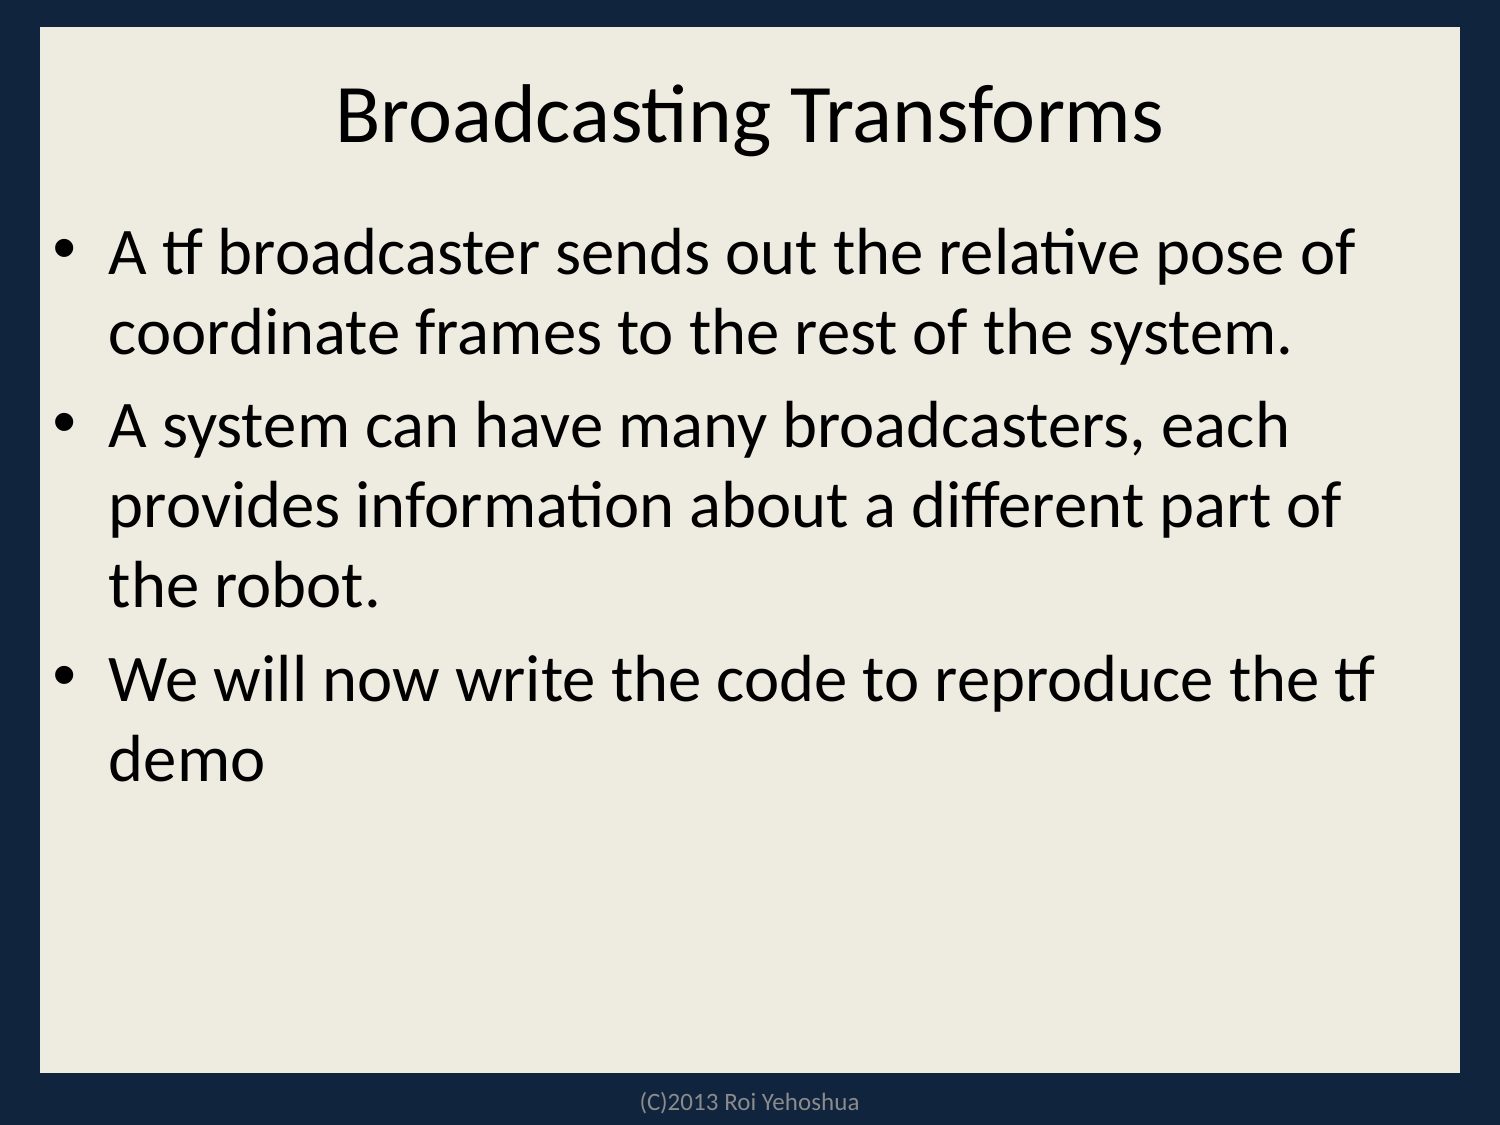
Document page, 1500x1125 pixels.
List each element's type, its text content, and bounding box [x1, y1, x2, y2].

title Broadcasting Transforms [37, 31, 1463, 188]
footer (C)2013 Roi Yehoshua [512, 1074, 988, 1125]
list A tf broadcaster sends out the relative pose of coordinate frames to the rest of the system. A system can have many broadcasters, each provides information about a different part of the robot. We will now write the code to reproduce the tf demo [37, 200, 1463, 1080]
